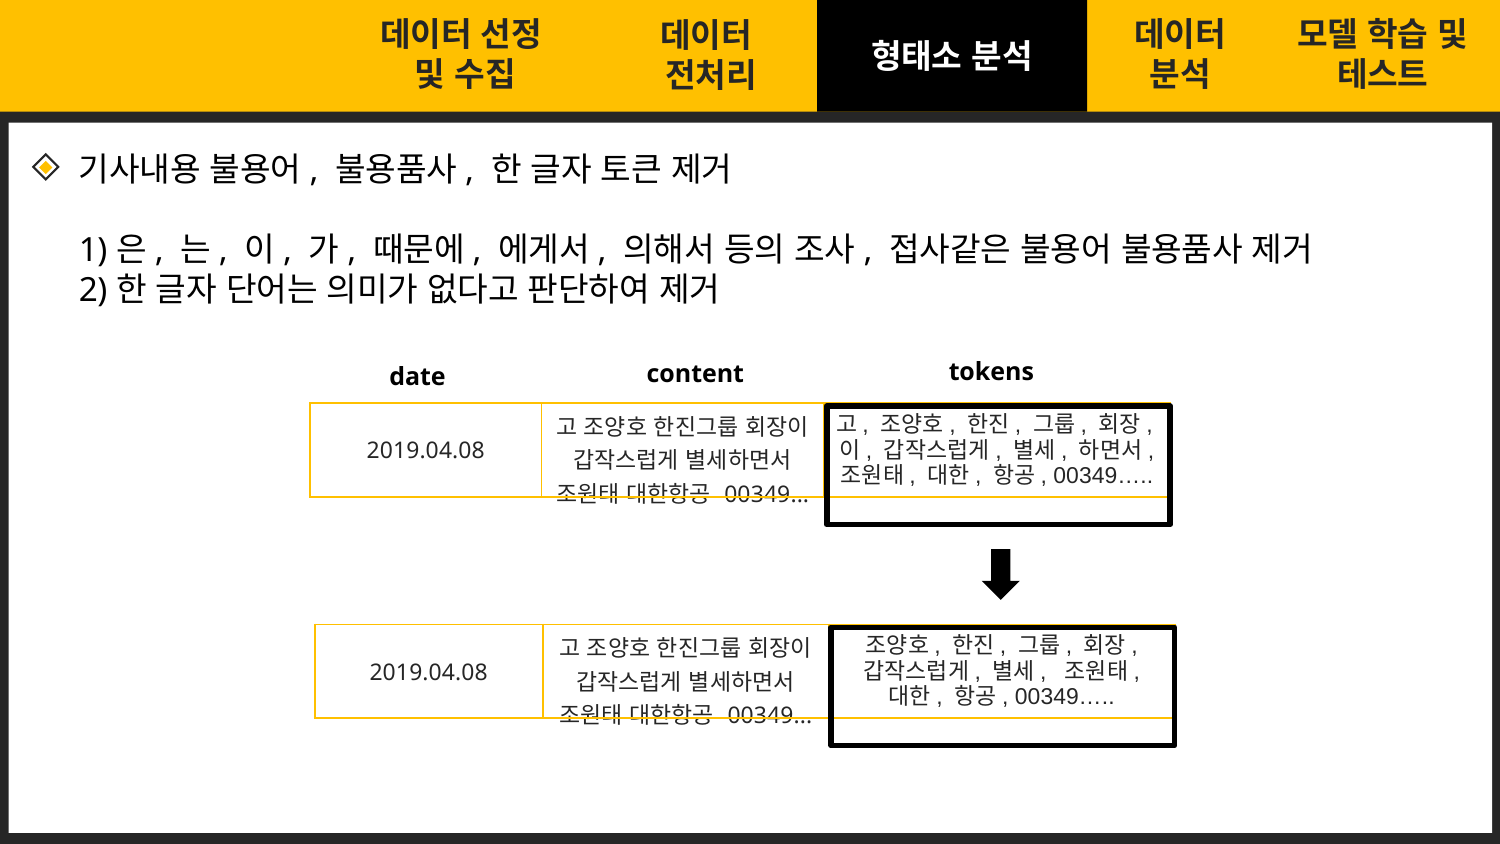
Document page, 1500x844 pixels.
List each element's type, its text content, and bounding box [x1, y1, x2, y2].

text_box [1089, 0, 1500, 114]
text_box 형태소 분석 [826, 27, 1077, 83]
text_box content [631, 350, 759, 395]
text_box 데이터 전처리 [594, 6, 815, 102]
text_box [32, 154, 59, 180]
text_box [825, 404, 1172, 527]
text_box 기사내용 불용어, 불용품사, 한 글자 토큰 제거 은, 는, 이, 가, 때문에, 에게서, 의해서 등의 조사, 접사같은 불용어 불용품사 제거 한 글자 단어는 의미가 없다고 판단하여 제거 [64, 140, 1393, 315]
text_box [815, 0, 1089, 114]
text_box [829, 625, 1177, 748]
table_header 고 조양호 한진그룹 회장이 갑작스럽게 별세하면서 조원태 대한항공 00349... [544, 625, 828, 717]
text_box tokens [933, 347, 1049, 393]
text_box 데이터 선정 및 수집 [326, 6, 594, 101]
table_header 고 조양호 한진그룹 회장이 갑작스럽게 별세하면서 조원태 대한항공 00349... [542, 404, 823, 496]
text_box [979, 546, 1022, 602]
table_header 2019.04.08 [311, 404, 541, 496]
text_box 모델 학습 및 테스트 [1273, 6, 1493, 101]
table_header 2019.04.08 [316, 625, 542, 717]
text_box date [374, 352, 461, 398]
text_box [0, 0, 815, 114]
text_box [7, 121, 1494, 835]
text_box 데이터 분석 [1089, 6, 1273, 101]
